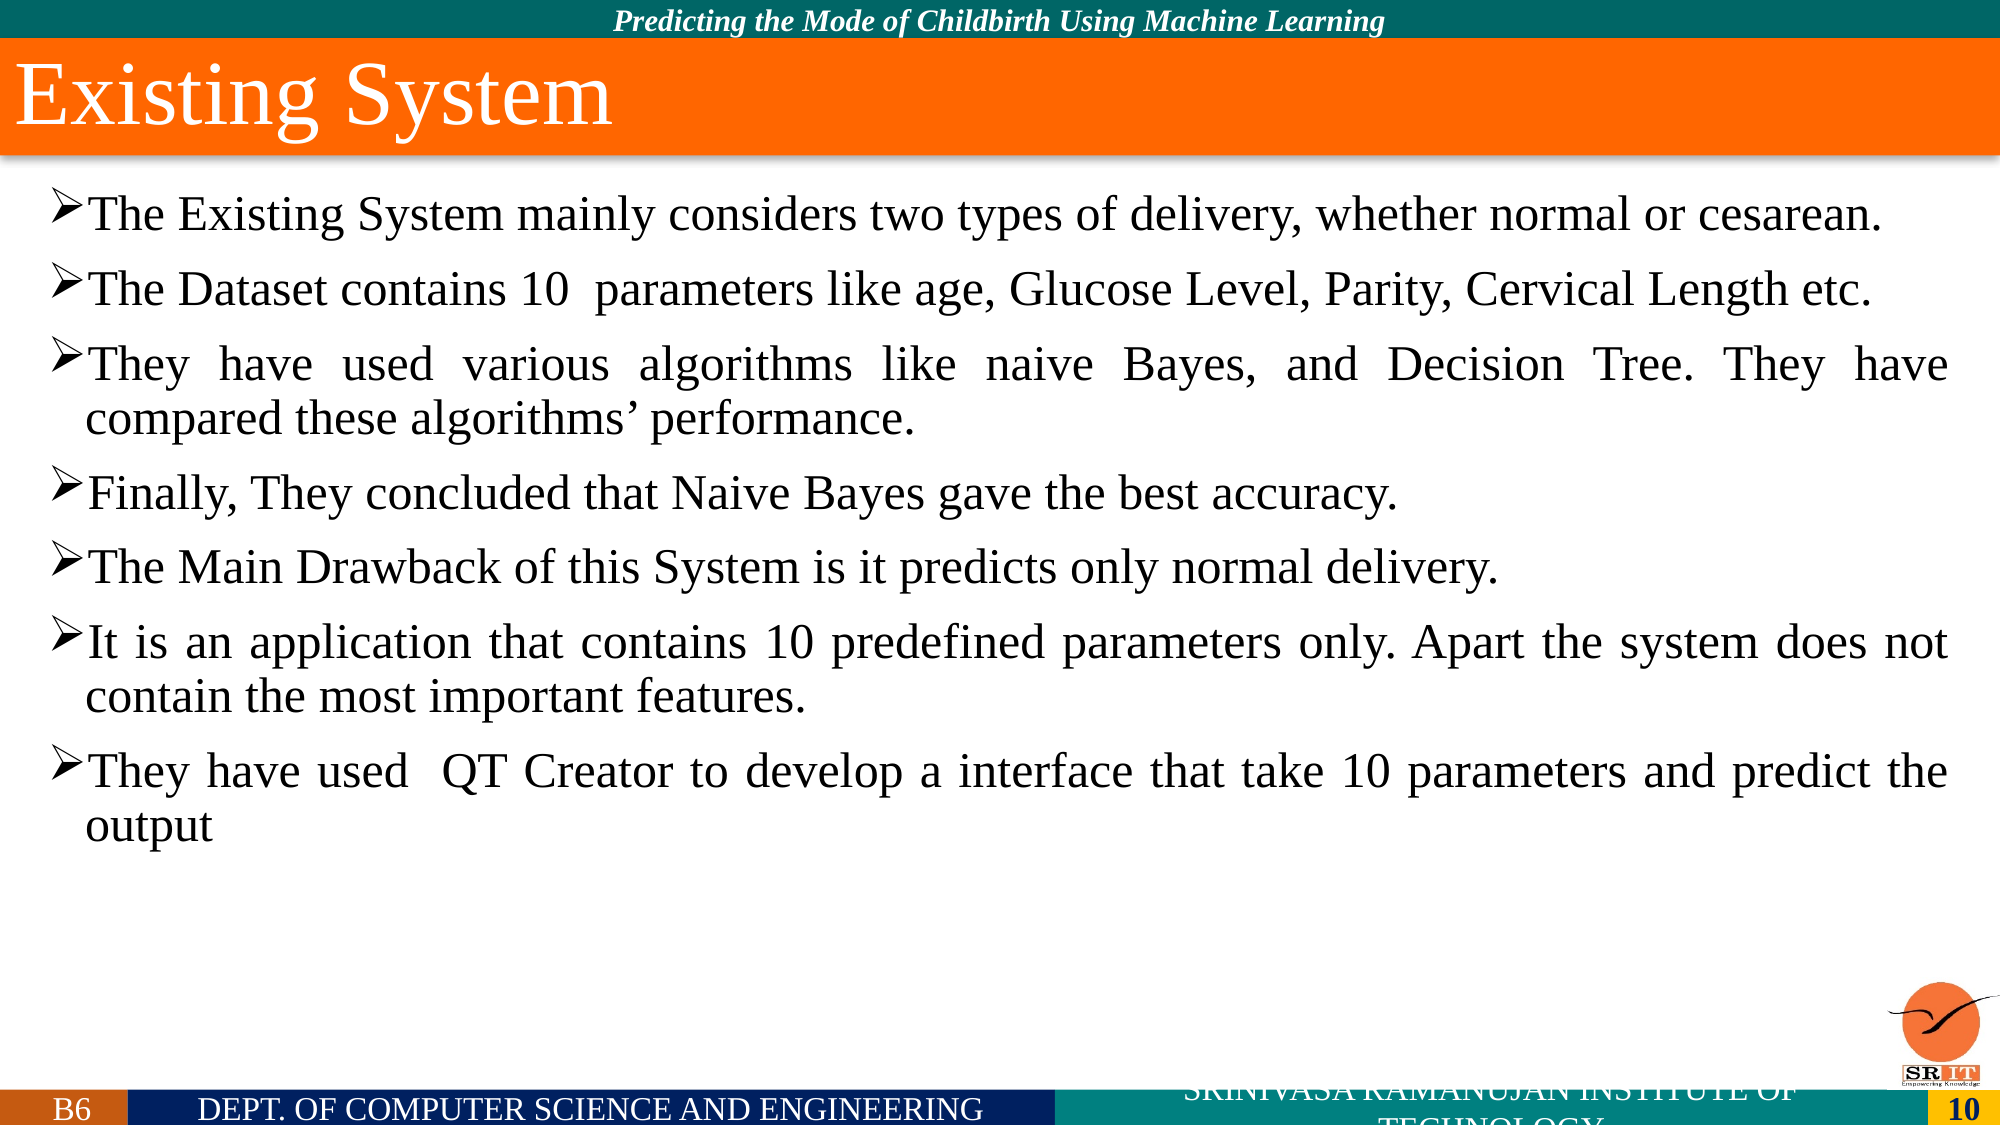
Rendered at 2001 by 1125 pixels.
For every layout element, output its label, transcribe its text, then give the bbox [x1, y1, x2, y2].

list The Existing System mainly considers two types of delivery, whether normal or cesarean. The Dataset contains 10 parameters like age, Glucose Level, Parity, Cervical Length etc. They have used various algorithms like naive Bayes, and Decision Tree. They have compared these algorithms’ performance. Finally, They concluded that Naive Bayes gave the best accuracy. The Main Drawback of this System is it predicts only normal delivery. It is an application that contains 10 predefined parameters only. Apart the system does not contain the most important features. They have used QT Creator to develop a interface that take 10 parameters and predict the output [32, 179, 1965, 1065]
picture [1887, 977, 2000, 1090]
title Existing System [0, 38, 2000, 156]
